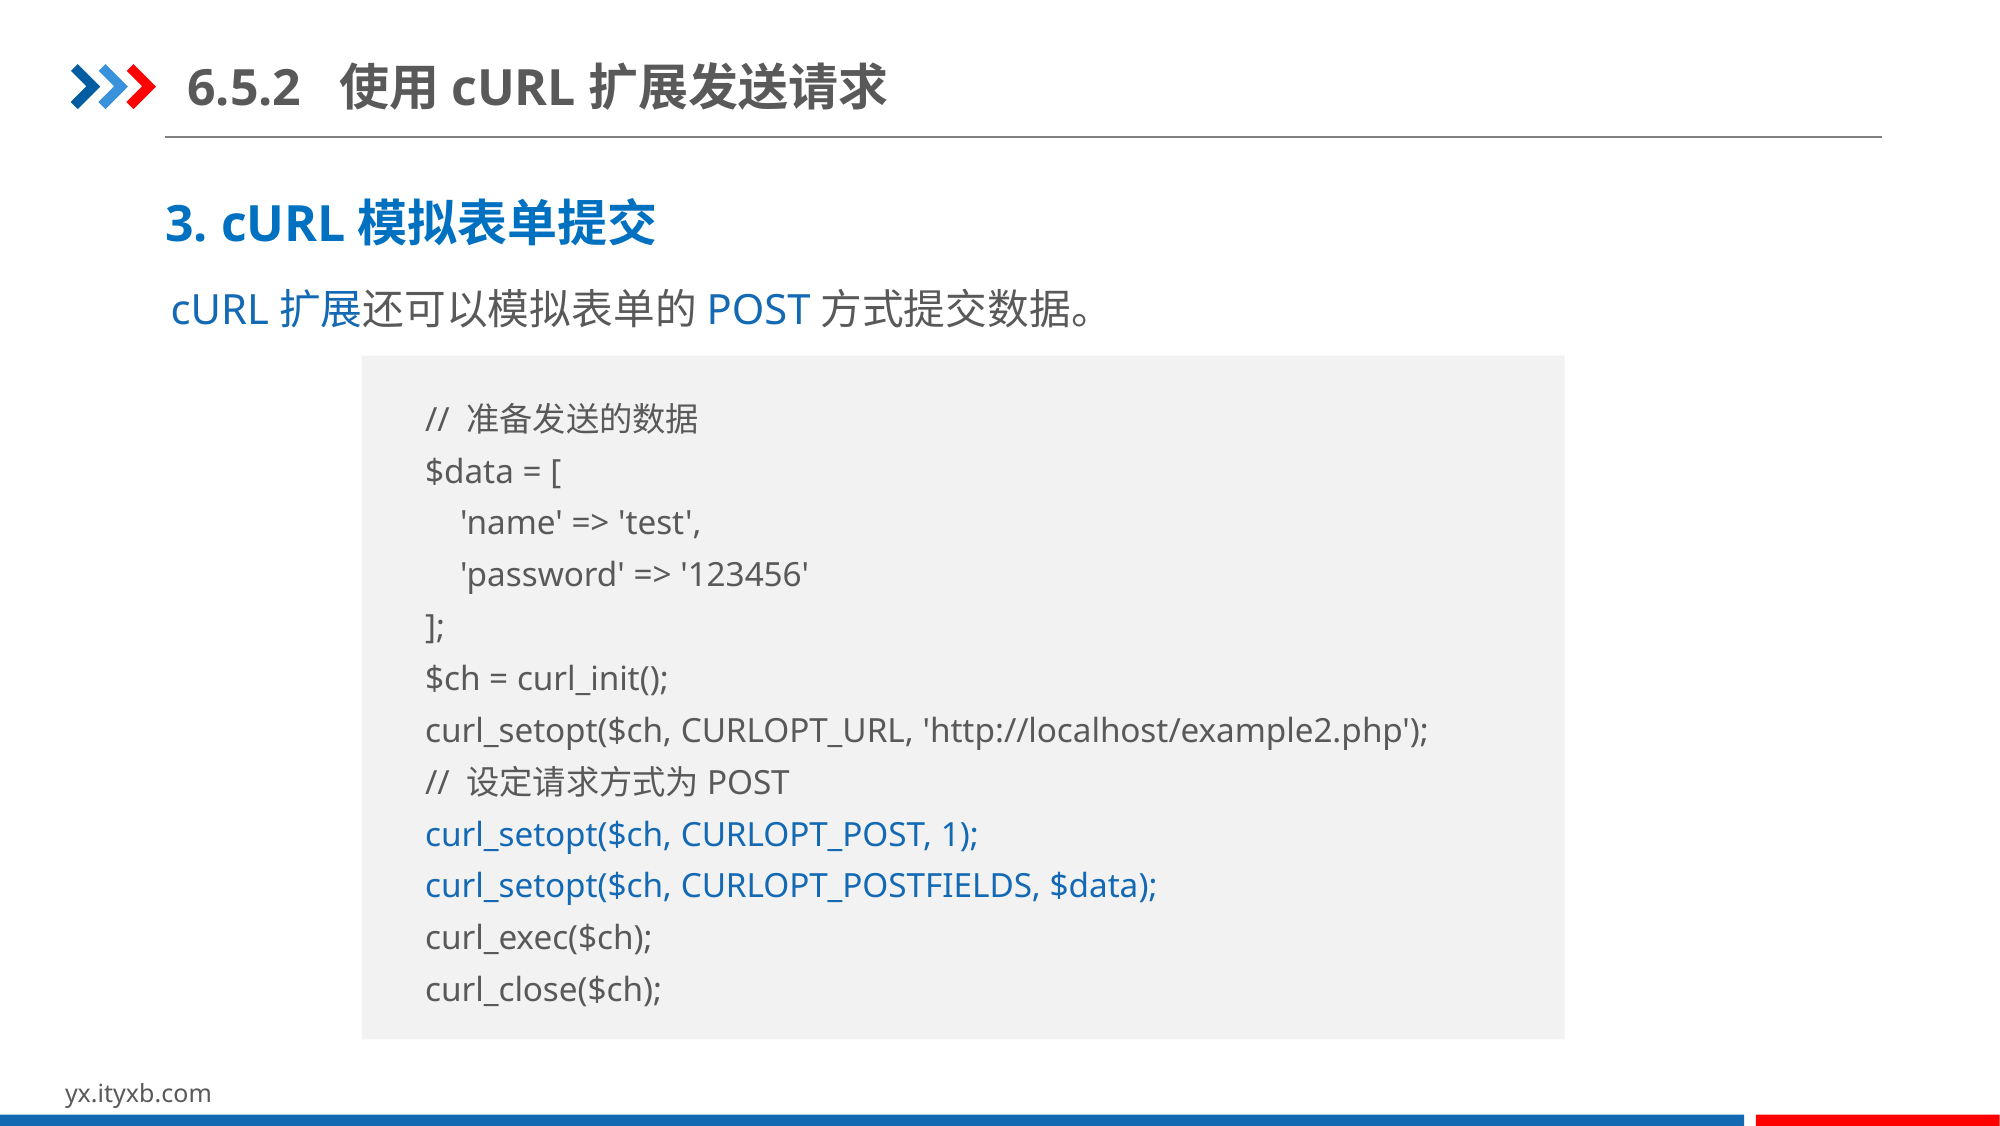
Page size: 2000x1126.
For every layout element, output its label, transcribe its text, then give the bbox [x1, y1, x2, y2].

text_box 3. cURL模拟表单提交 [150, 184, 1485, 259]
text_box cURL扩展还可以模拟表单的POST方式提交数据。 [150, 273, 1683, 344]
text_box [361, 355, 1565, 1040]
text_box 6.5.2 使用cURL扩展发送请求 [187, 43, 894, 127]
text_box // 准备发送的数据 $data = [ 'name' => 'test', 'password' => '123456' ]; $ch = curl_init(); curl_setopt($ch, CURLOPT_URL, 'http://localhost/example2.php'); // 设定请求方式为POST curl_setopt($ch, CURLOPT_POST, 1); curl_setopt($ch, CURLOPT_POSTFIELDS, $data); curl_exec($ch); curl_close($ch); [410, 378, 1614, 1016]
